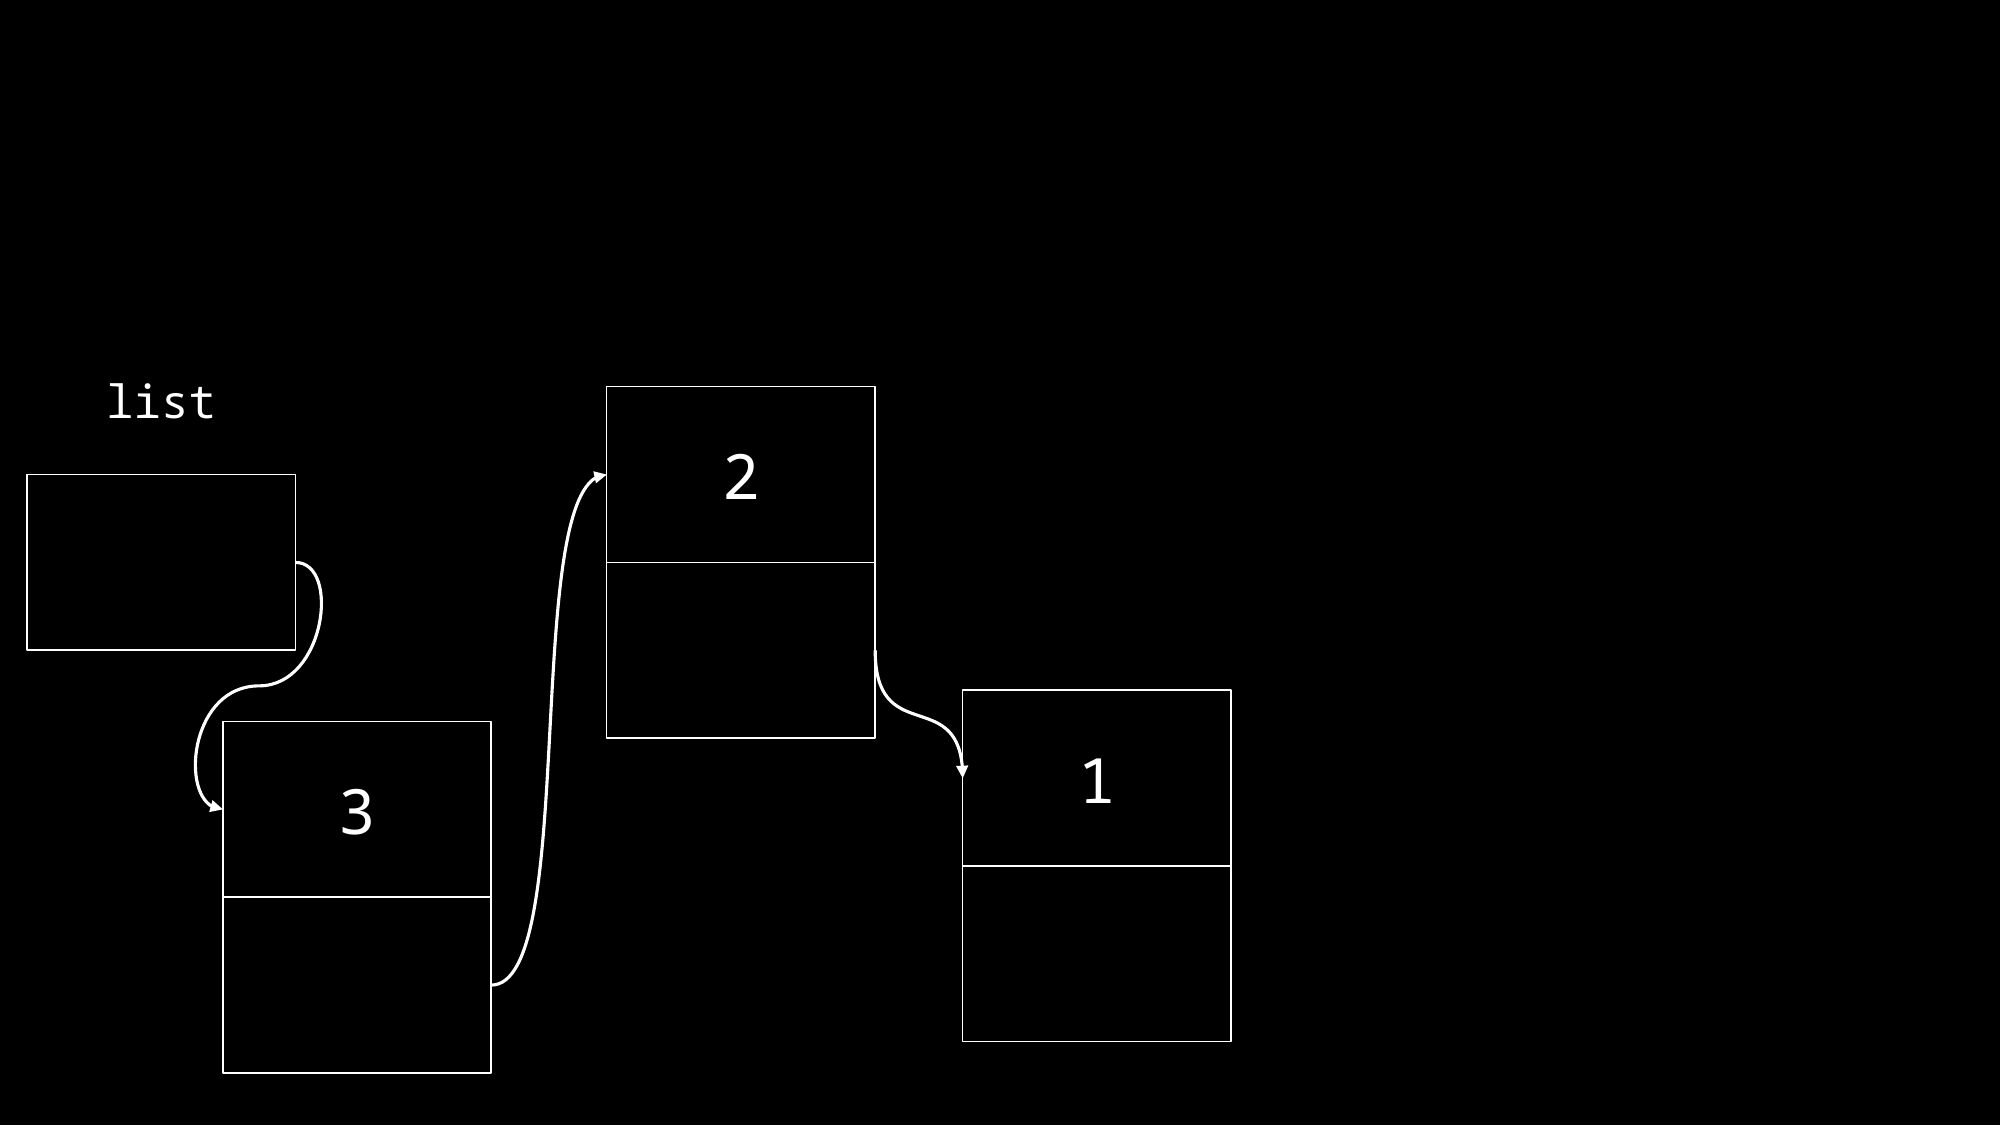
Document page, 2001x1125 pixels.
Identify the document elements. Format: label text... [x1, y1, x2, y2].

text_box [222, 562, 296, 810]
text_box [612, 562, 876, 739]
text_box list [67, 357, 256, 446]
text_box 3 [222, 721, 485, 897]
text_box [26, 474, 296, 651]
text_box [222, 897, 492, 1073]
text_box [490, 474, 607, 986]
text_box 2 [606, 386, 876, 562]
text_box 1 [962, 690, 1232, 865]
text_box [874, 650, 963, 779]
text_box [962, 865, 1232, 1042]
